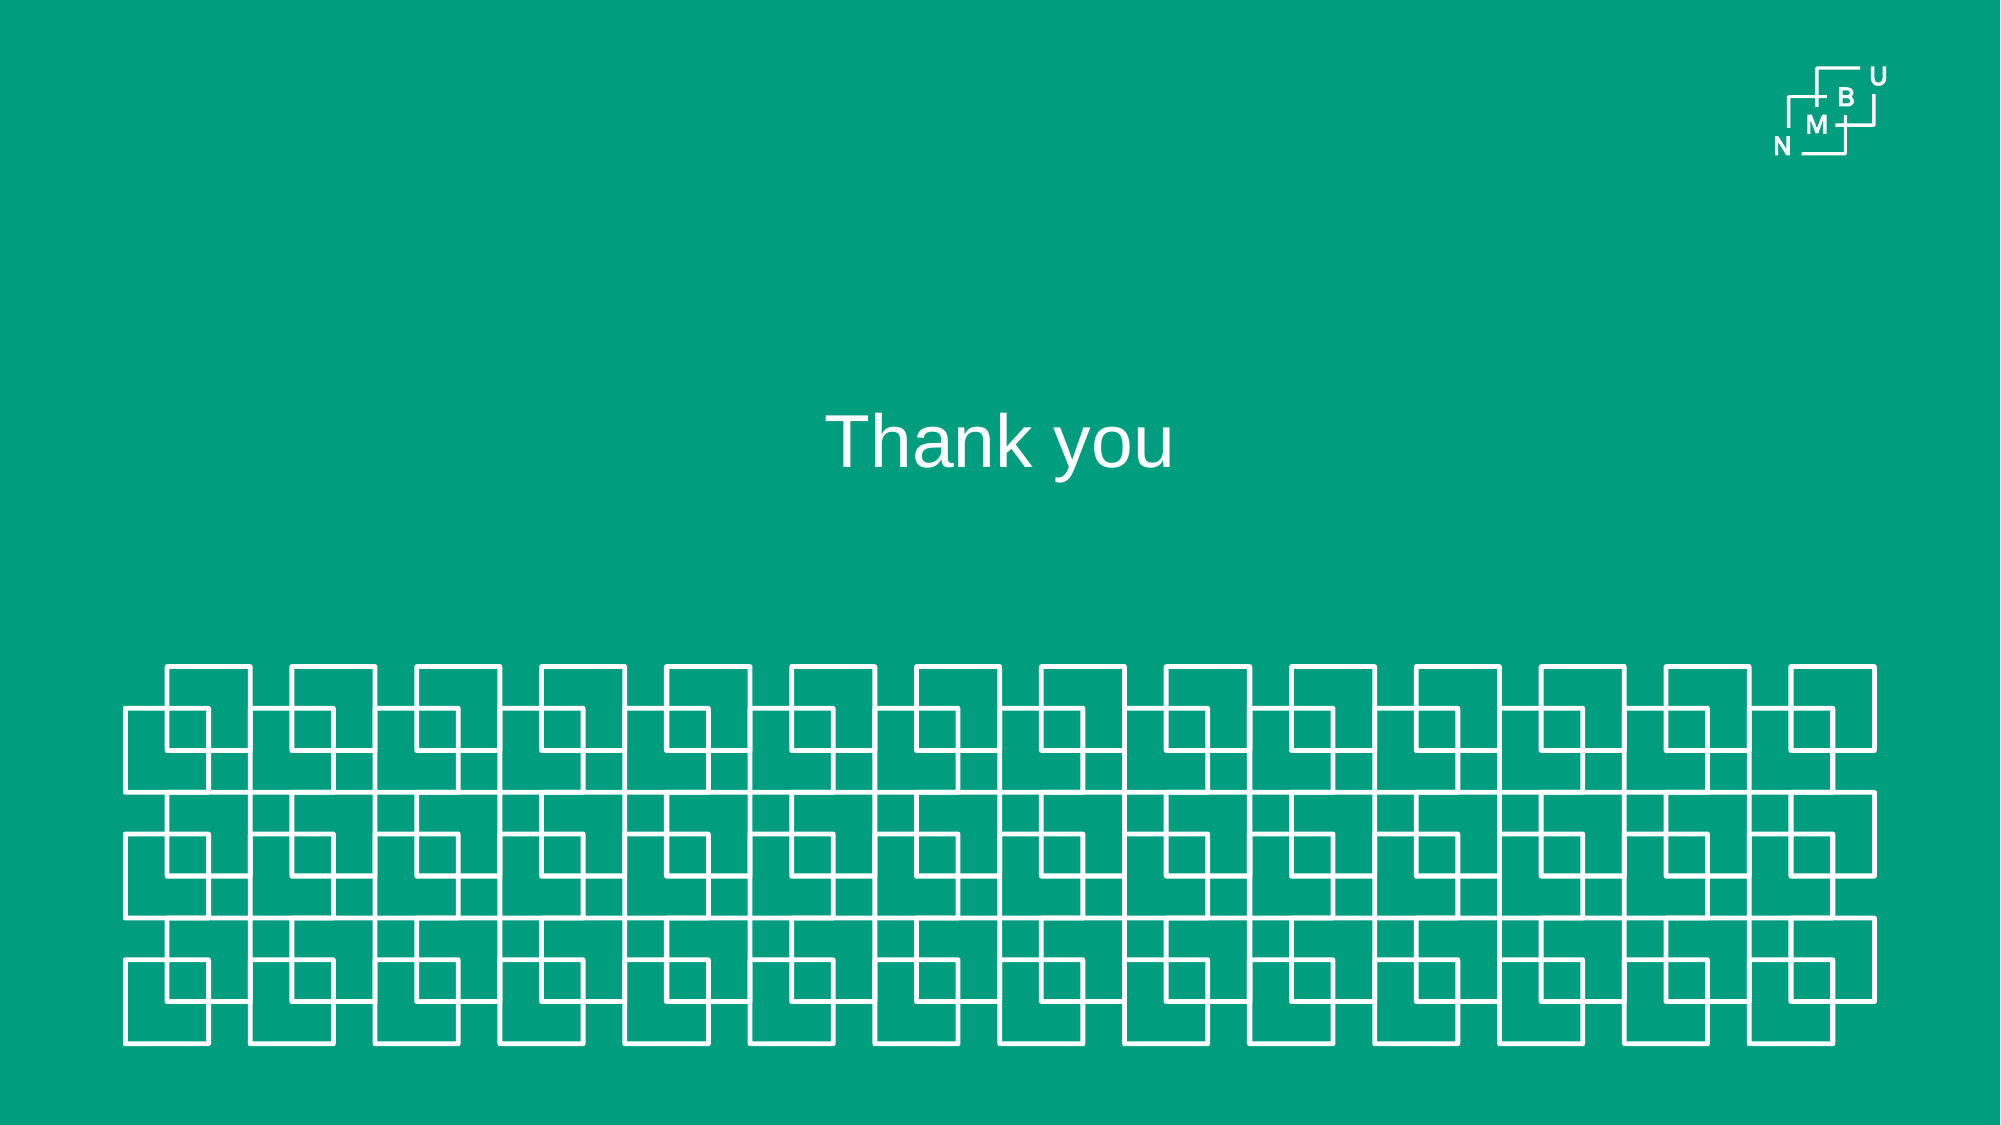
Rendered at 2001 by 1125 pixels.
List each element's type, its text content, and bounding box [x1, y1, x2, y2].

title Thank you [125, 361, 1874, 483]
